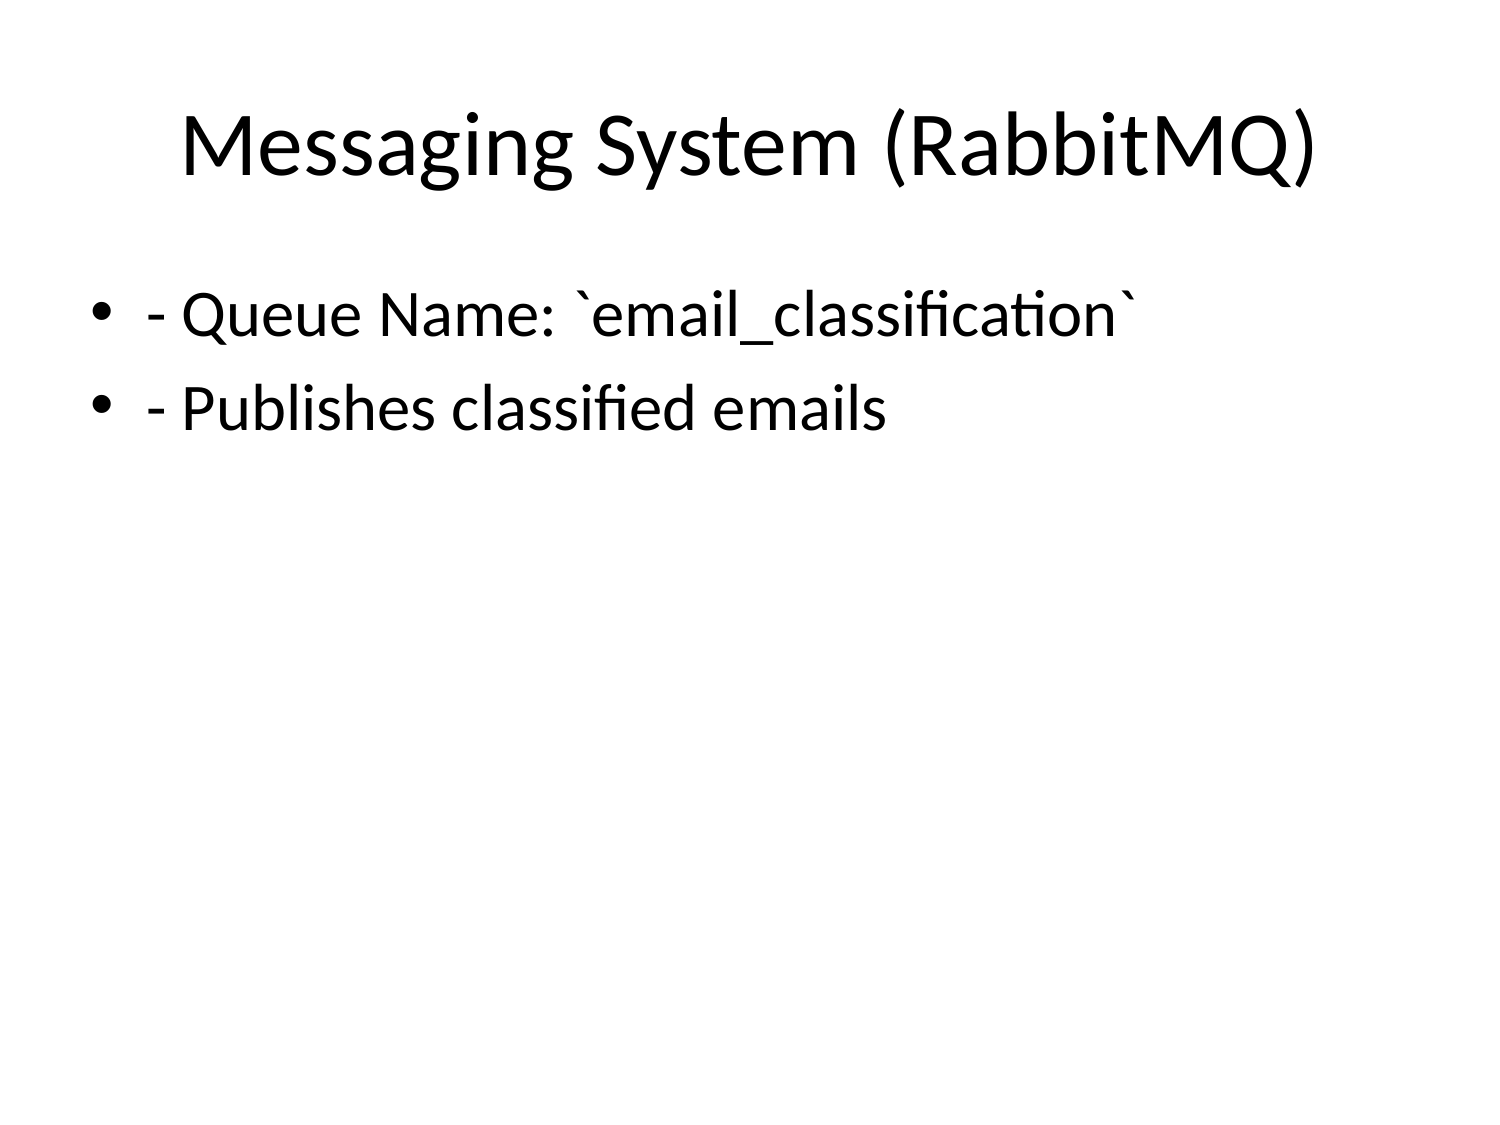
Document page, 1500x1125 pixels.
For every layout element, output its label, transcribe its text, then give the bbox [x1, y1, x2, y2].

list - Queue Name: `email_classification` - Publishes classified emails [75, 262, 1425, 1005]
title Messaging System (RabbitMQ) [75, 45, 1425, 233]
